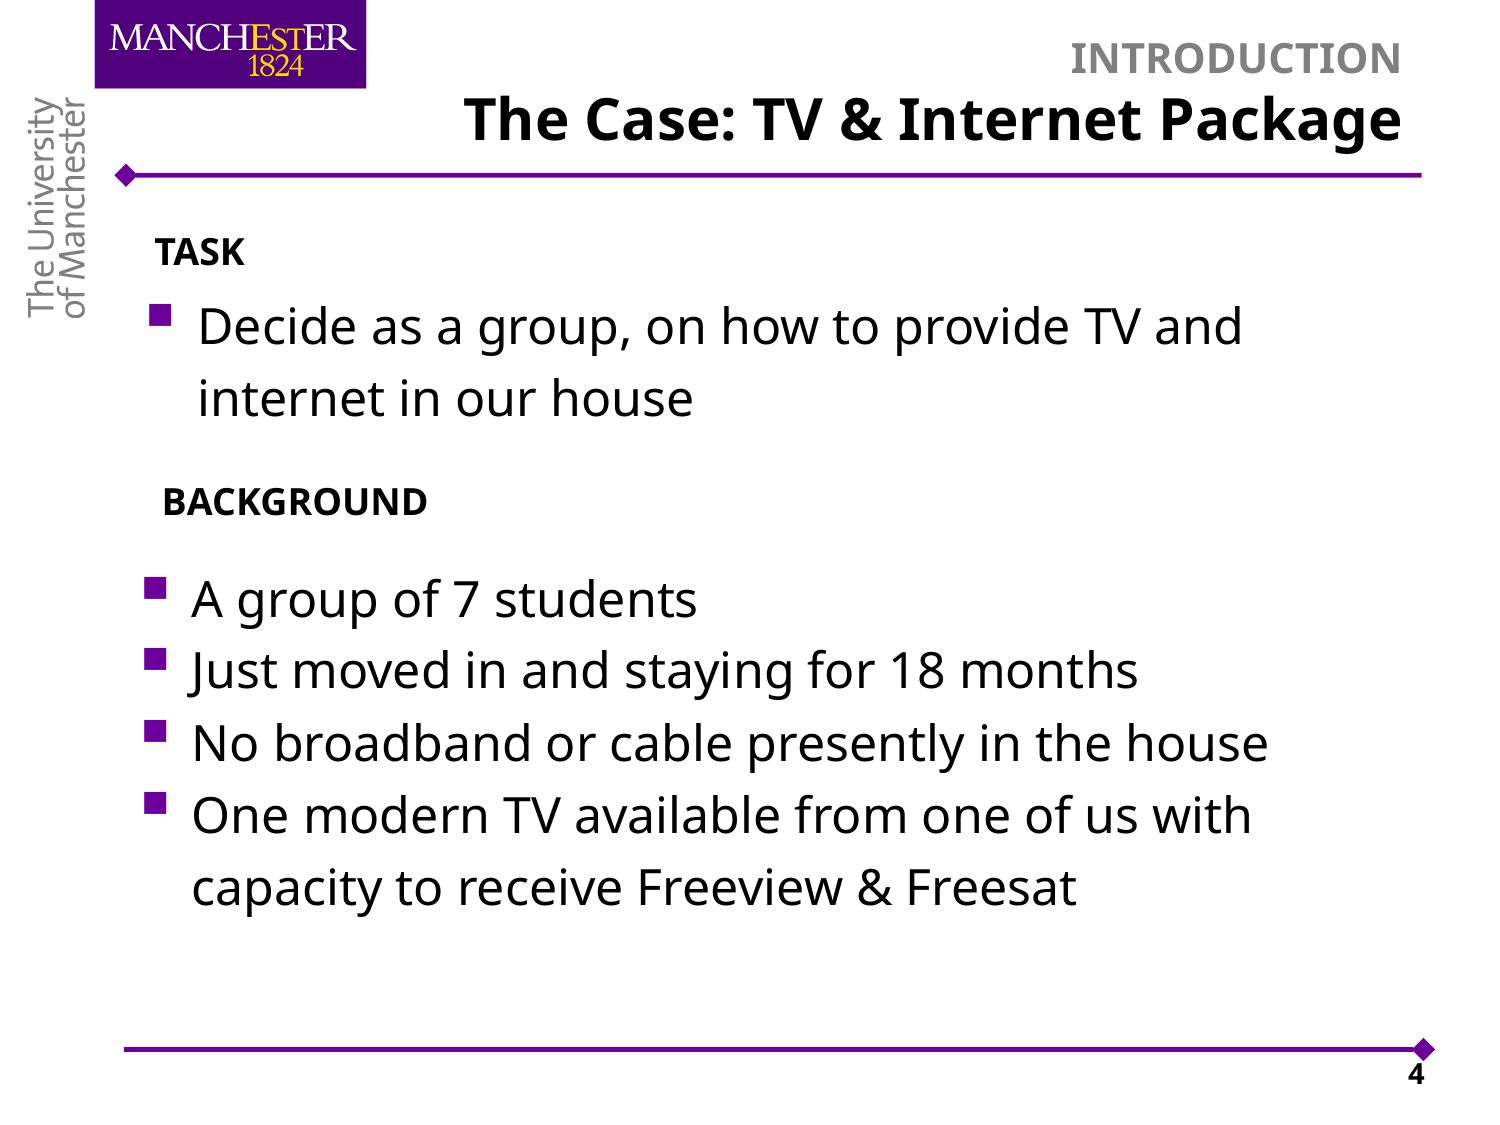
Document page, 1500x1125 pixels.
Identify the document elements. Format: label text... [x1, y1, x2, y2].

text_box Decide as a group, on how to provide TV and internet in our house [129, 274, 1442, 434]
title INTRODUCTION The Case: TV & Internet Package [245, 24, 1418, 191]
picture [0, 0, 384, 318]
text_box BACKGROUND [146, 470, 444, 531]
text_box TASK [139, 220, 261, 274]
list A group of 7 students Just moved in and staying for 18 months No broadband or cable presently in the house One modern TV available from one of us with capacity to receive Freeview & Freesat [123, 547, 1428, 982]
slide_number 4 [1074, 1058, 1426, 1103]
